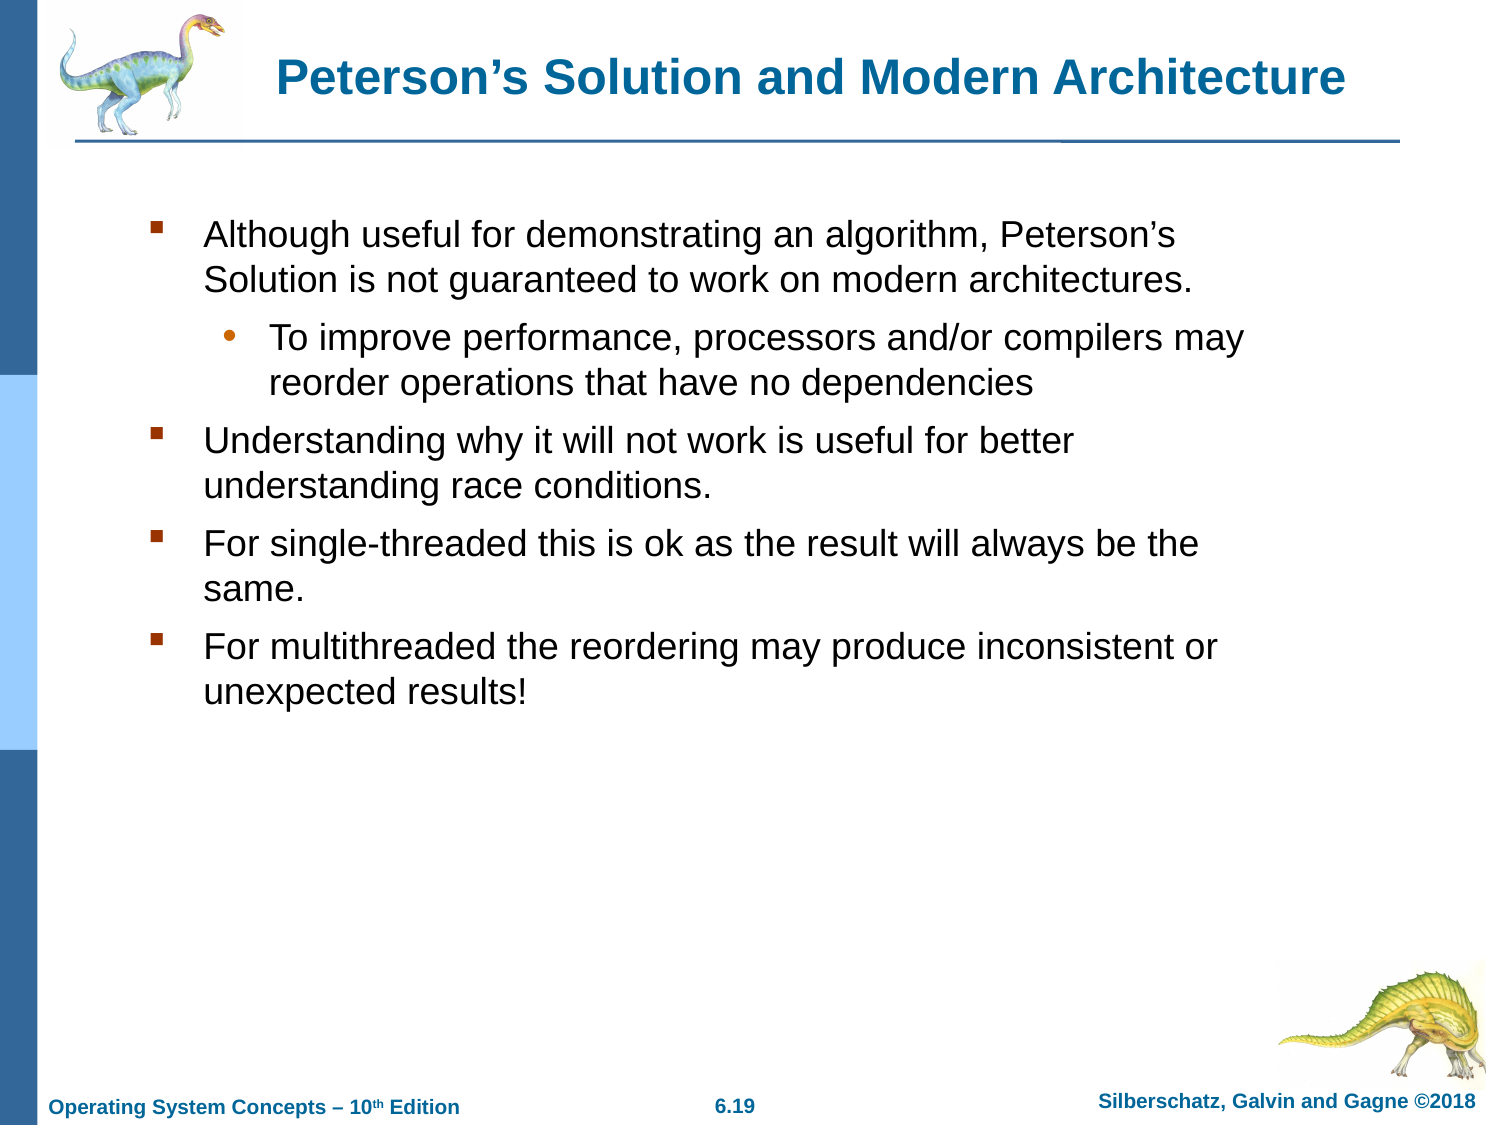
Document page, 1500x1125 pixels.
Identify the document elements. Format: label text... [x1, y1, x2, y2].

picture [1275, 959, 1486, 1090]
title Peterson’s Solution and Modern Architecture [136, 17, 1487, 112]
list Although useful for demonstrating an algorithm, Peterson’s Solution is not guaranteed to work on modern architectures. To improve performance, processors and/or compilers may reorder operations that have no dependencies Understanding why it will not work is useful for better understanding race conditions. For single-threaded this is ok as the result will always be the same. For multithreaded the reordering may produce inconsistent or unexpected results! [132, 202, 1326, 922]
picture [46, 0, 243, 149]
